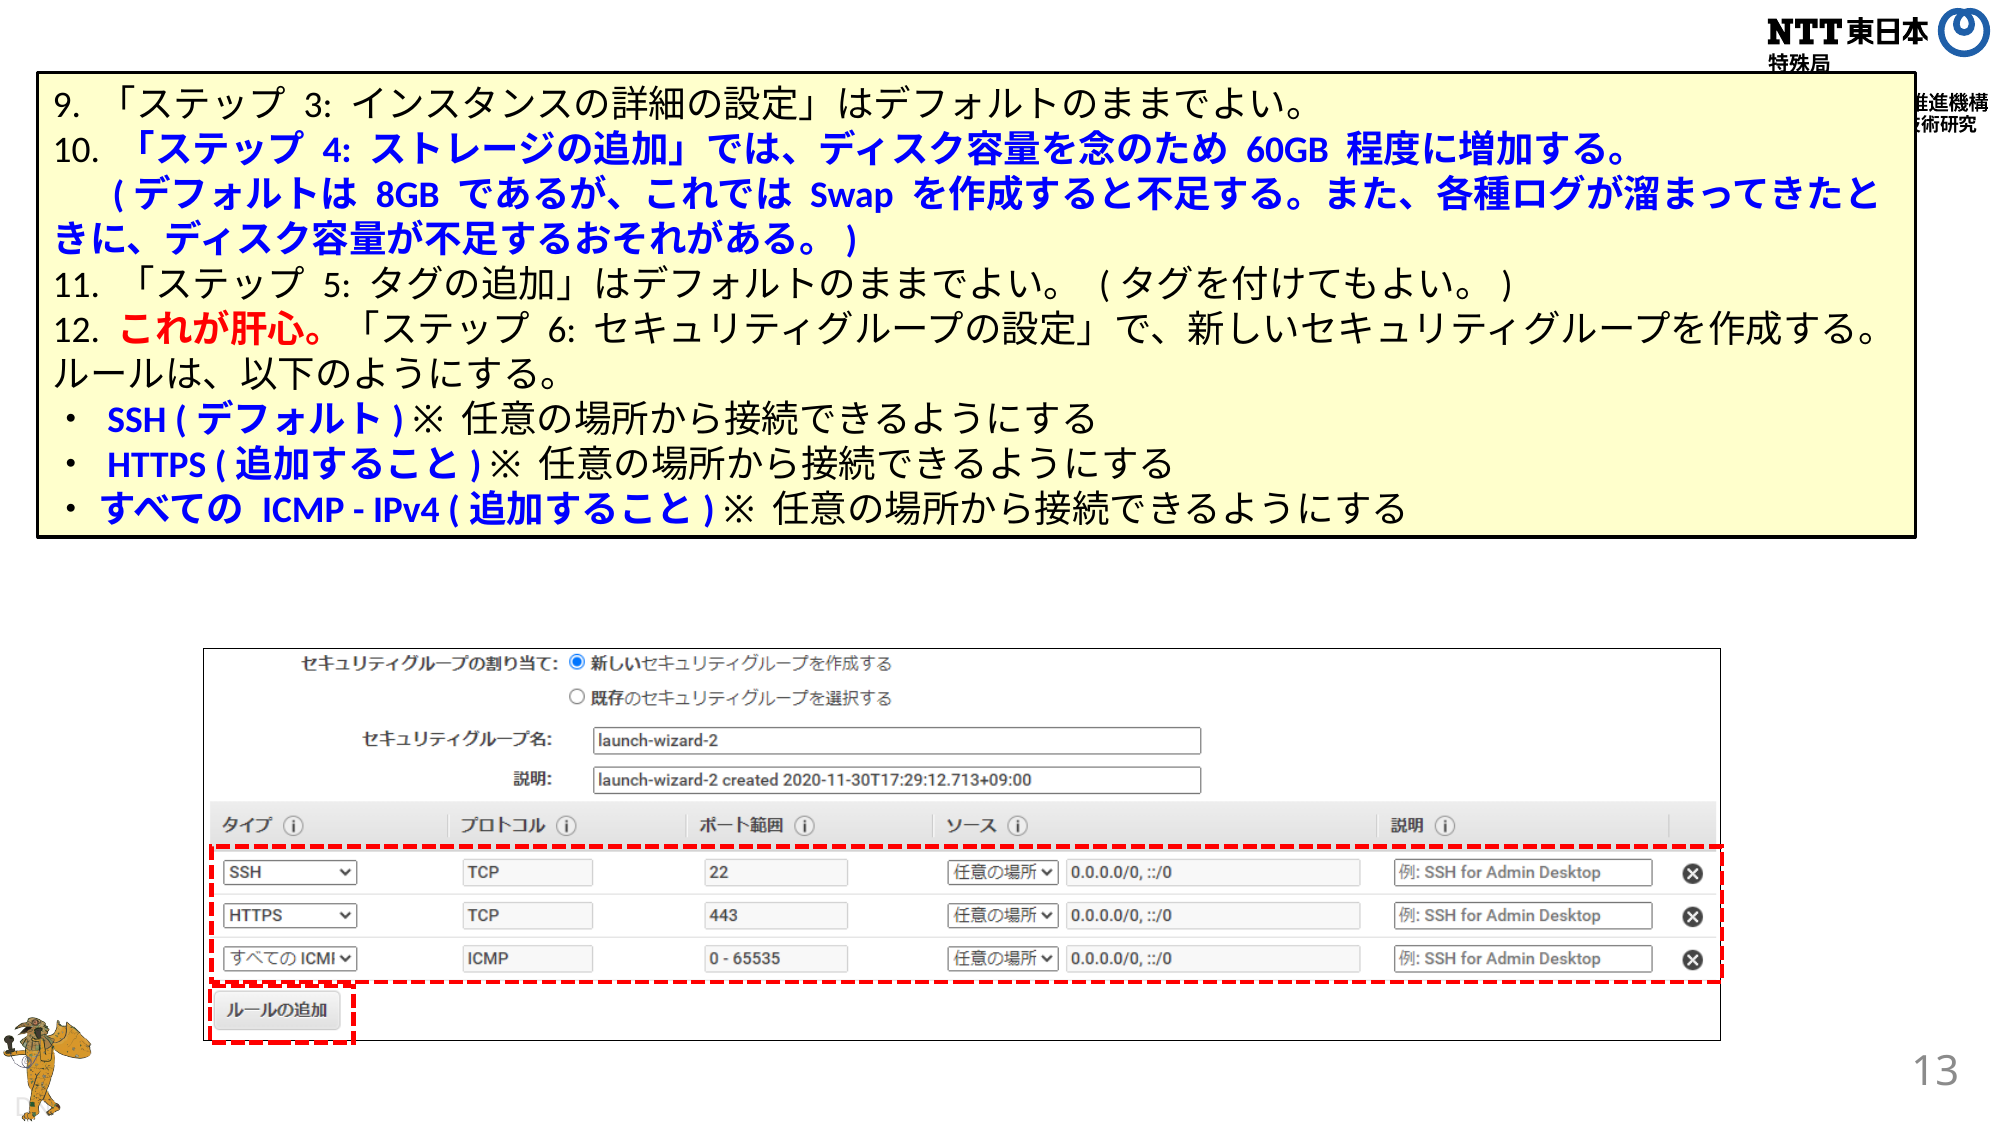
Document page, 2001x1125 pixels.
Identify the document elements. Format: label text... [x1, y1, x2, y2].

slide_number 13 [1412, 1042, 1975, 1103]
picture [203, 648, 1721, 1041]
text_box 9. 「ステップ 3: インスタンスの詳細の設定」はデフォルトのままでよい。 10. 「ステップ 4: ストレージの追加」では、ディスク容量を念のため 60GB 程度に増加する。 (デフォルトは 8GB であるが、これでは Swap を作成すると不足する。また、各種ログが溜まってきたときに、ディスク容量が不足するおそれがある。) 11. 「ステップ 5: タグの追加」はデフォルトのままでよい。 (タグを付けてもよい。) 12. これが肝心。「ステップ 6: セキュリティグループの設定」で、新しいセキュリティグループを作成する。ルールは、以下のようにする。 ・ SSH (デフォルト) ※ 任意の場所から接続できるようにする ・ HTTPS (追加すること) ※ 任意の場所から接続できるようにする ・ すべての ICMP - IPv4 (追加すること) ※ 任意の場所から接続できるようにする [37, 72, 1916, 538]
